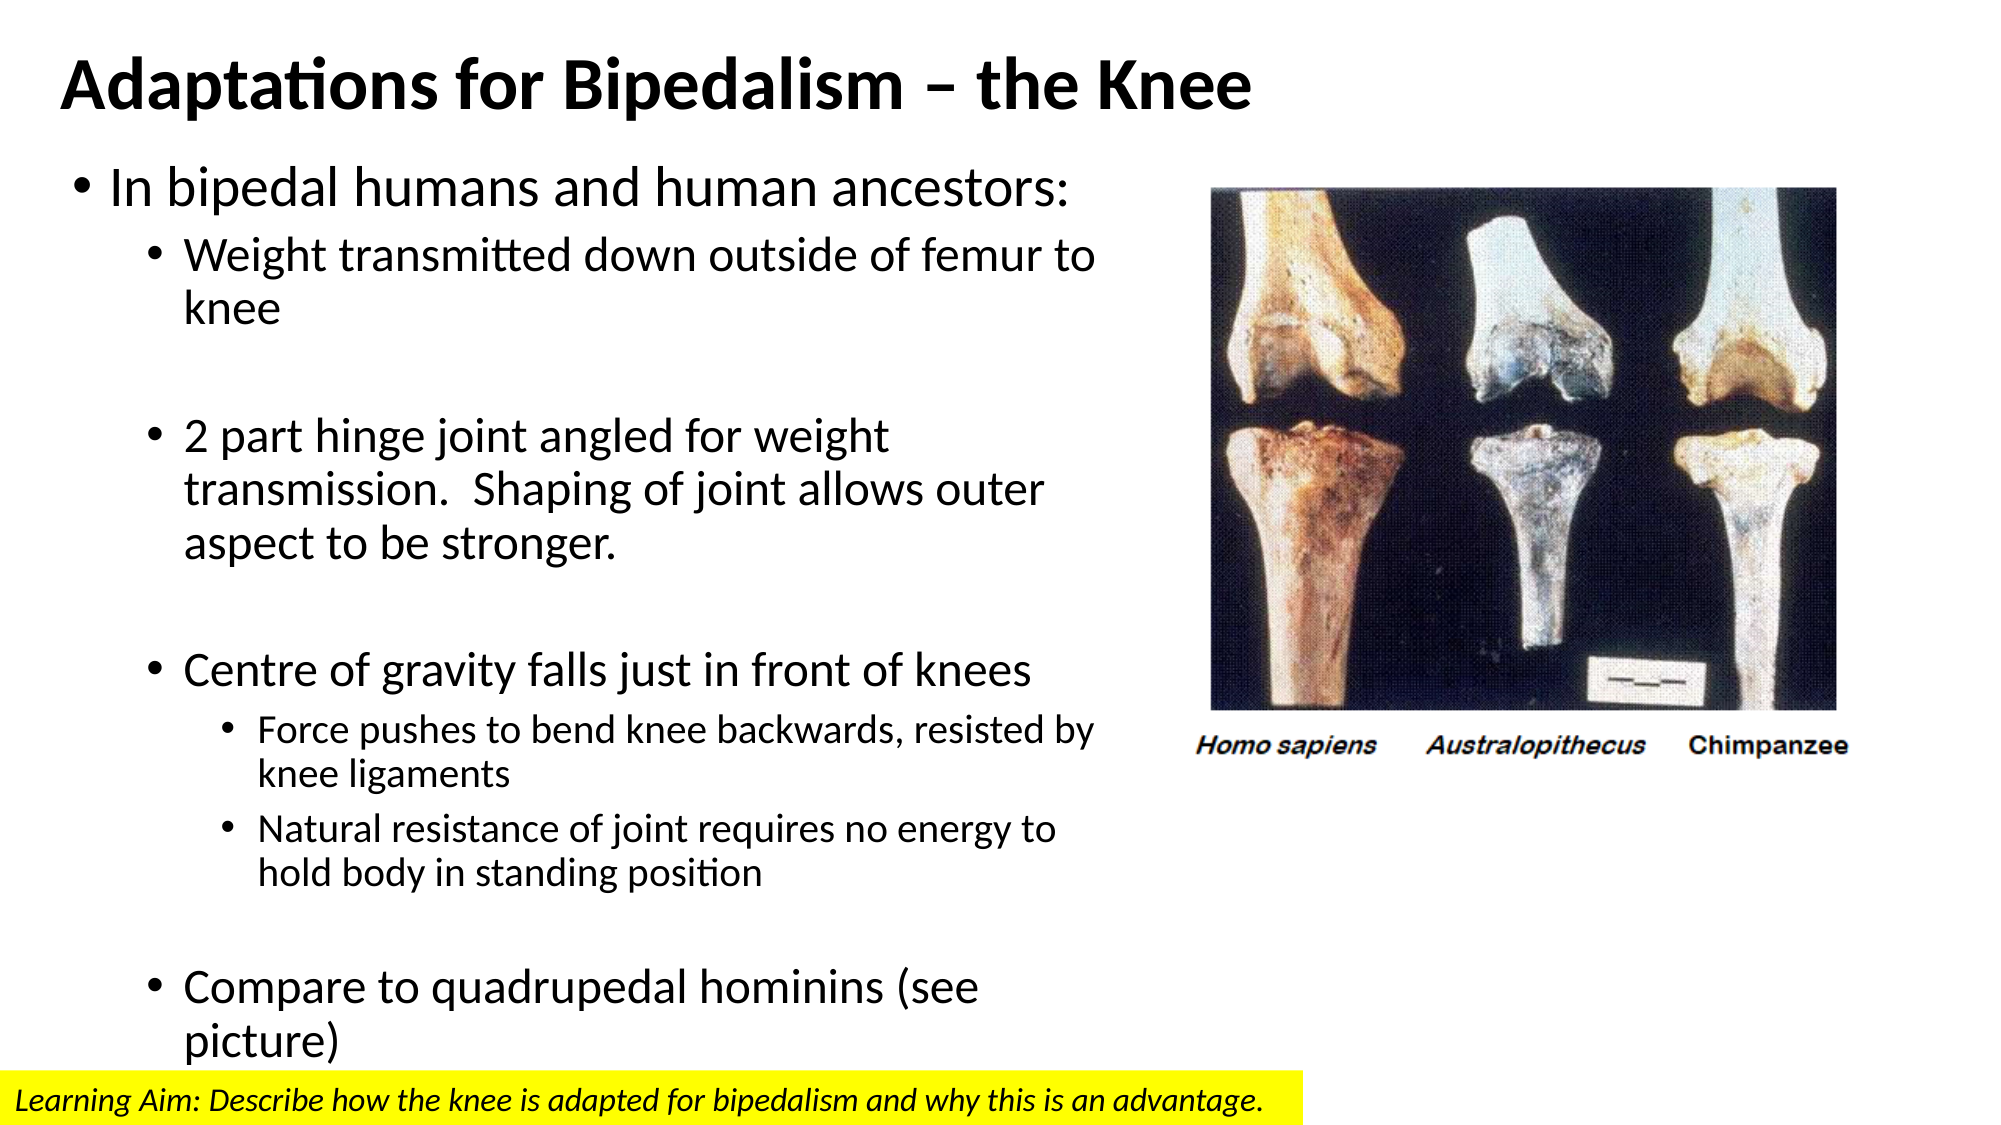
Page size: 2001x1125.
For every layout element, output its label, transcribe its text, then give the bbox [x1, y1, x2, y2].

text_box Learning Aim: Describe how the knee is adapted for bipedalism and why this is an advantage. [0, 1070, 1303, 1125]
title Adaptations for Bipedalism – the Knee [45, 45, 1675, 126]
list In bipedal humans and human ancestors: Weight transmitted down outside of femur to knee 2 part hinge joint angled for weight transmission. Shaping of joint allows outer aspect to be stronger. Centre of gravity falls just in front of knees Force pushes to bend knee backwards, resisted by knee ligaments Natural resistance of joint requires no energy to hold body in standing position Compare to quadrupedal hominins (see picture) [57, 149, 1152, 1070]
picture [1194, 169, 1857, 781]
